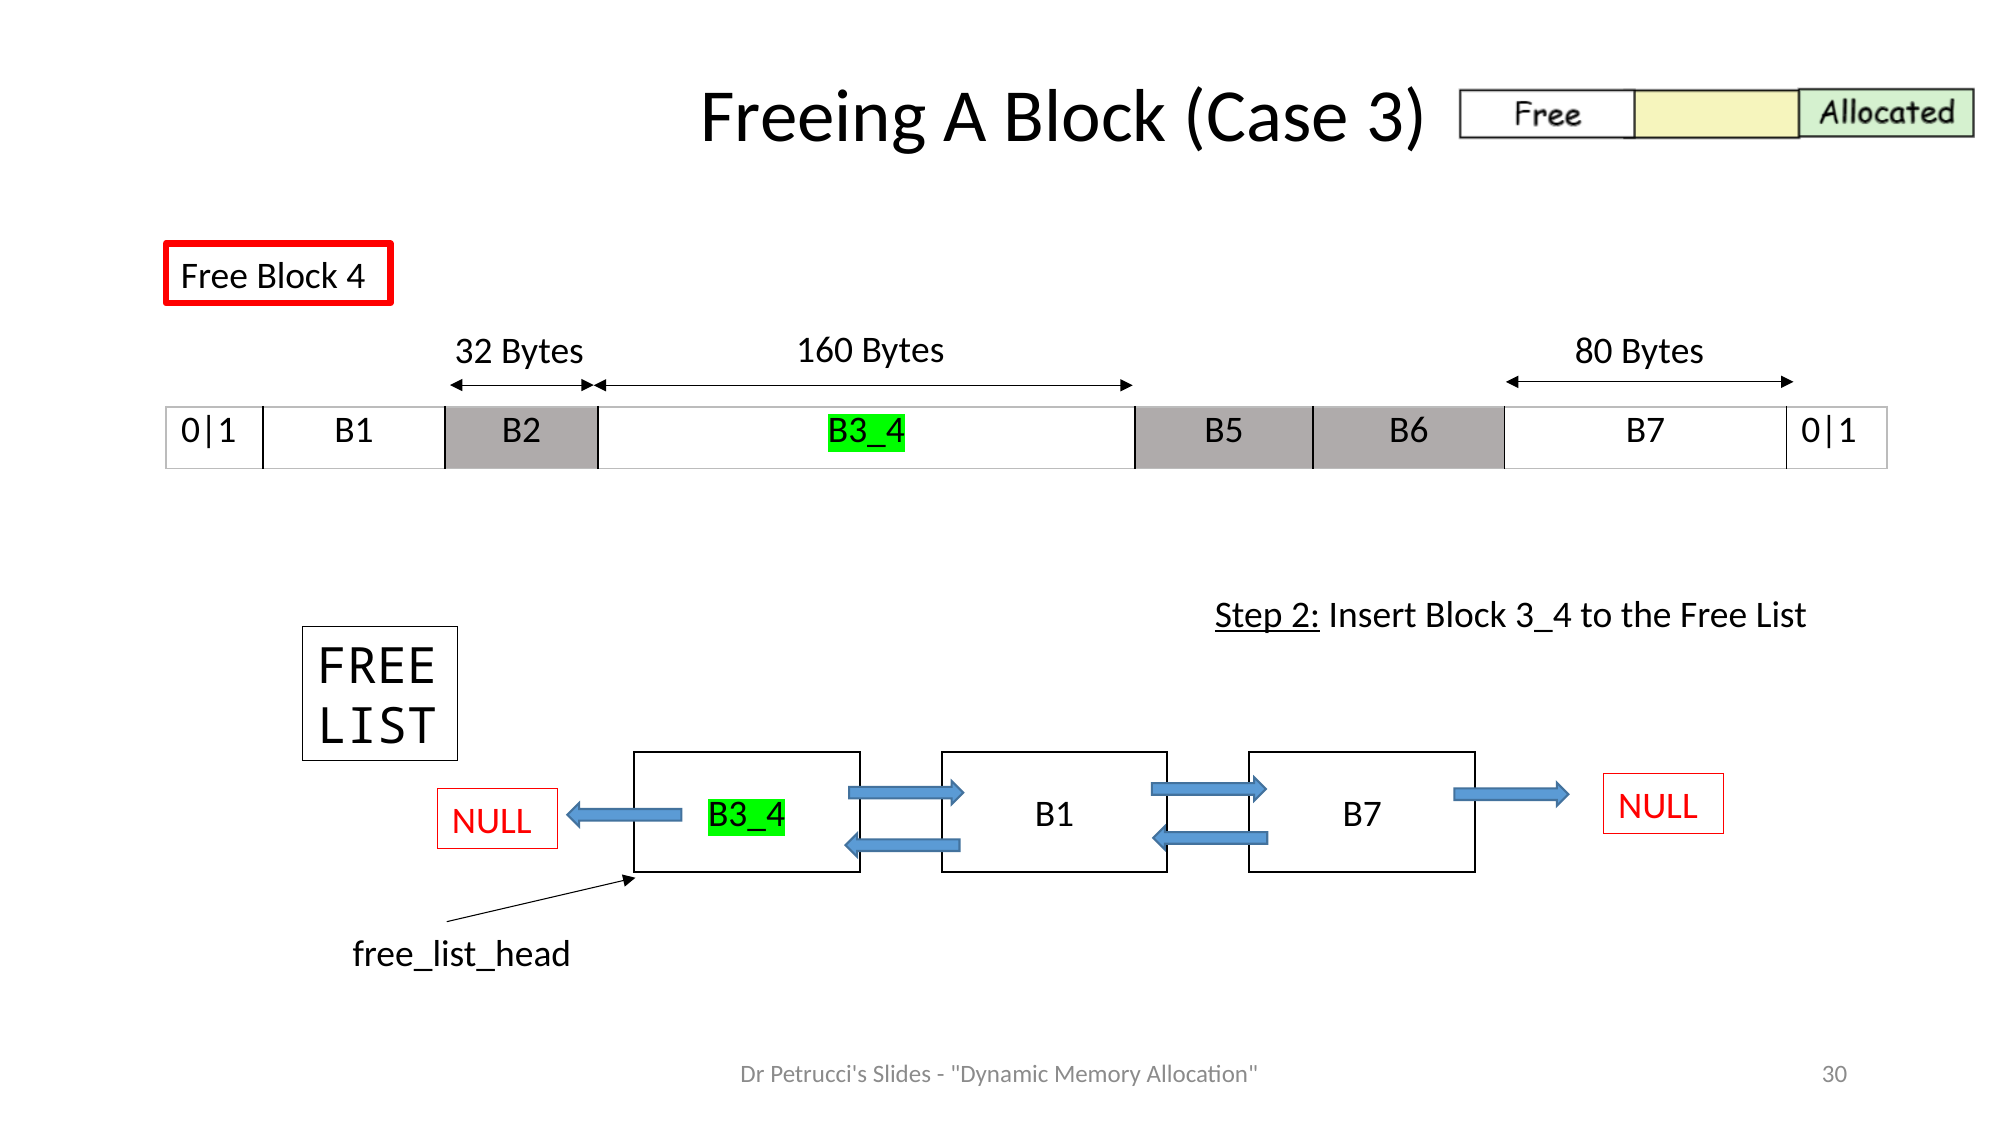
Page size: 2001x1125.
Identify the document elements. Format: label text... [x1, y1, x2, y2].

table_header B2 [446, 408, 597, 468]
text_box 80 Bytes [1560, 318, 1724, 379]
table_header 0|1 [1787, 408, 1886, 468]
footer Dr Petrucci's Slides - "Dynamic Memory Allocation" [662, 1042, 1338, 1103]
table_header B3_4 [599, 408, 1134, 468]
text_box free_list_head [337, 921, 622, 1027]
table_header B1 [264, 408, 444, 468]
table_header B6 [1314, 408, 1504, 468]
text_box 160 Bytes [781, 317, 1000, 377]
table_header B5 [1136, 408, 1312, 468]
slide_number 30 [1412, 1042, 1863, 1103]
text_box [446, 877, 636, 922]
text_box 32 Bytes [439, 318, 604, 379]
table_header B7 [1505, 408, 1786, 468]
text_box Freeing A Block (Case 3) [621, 58, 1506, 164]
text_box Free Block 4 [166, 243, 391, 304]
picture [1442, 72, 2000, 152]
text_box Step 2: Insert Block 3_4 to the Free List [1200, 582, 1920, 642]
table_header 0|1 [167, 408, 262, 468]
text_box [302, 626, 1724, 873]
